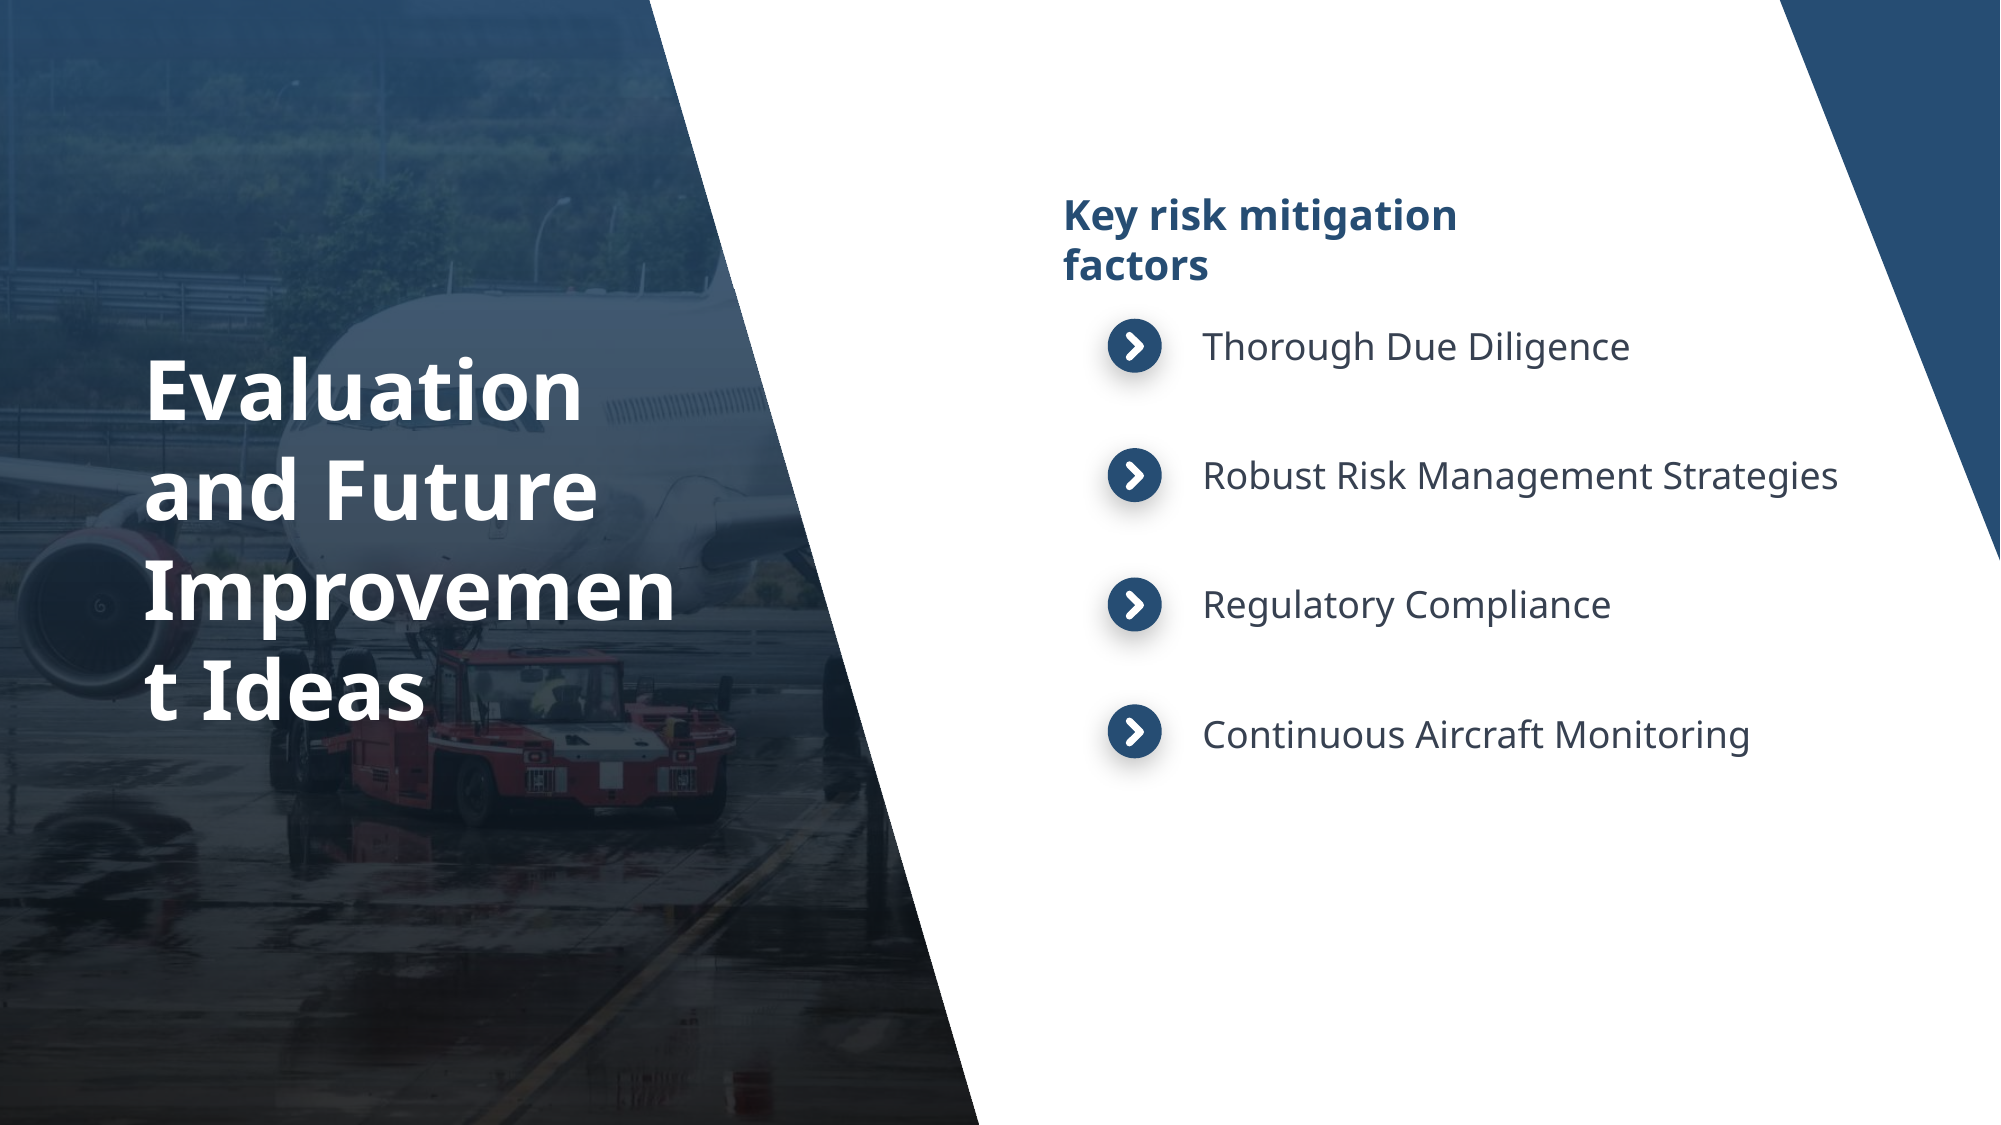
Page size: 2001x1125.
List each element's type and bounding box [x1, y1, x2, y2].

text_box [1107, 315, 1881, 765]
picture [0, 0, 979, 1125]
text_box [1778, 0, 2000, 561]
text_box [128, 181, 1621, 749]
